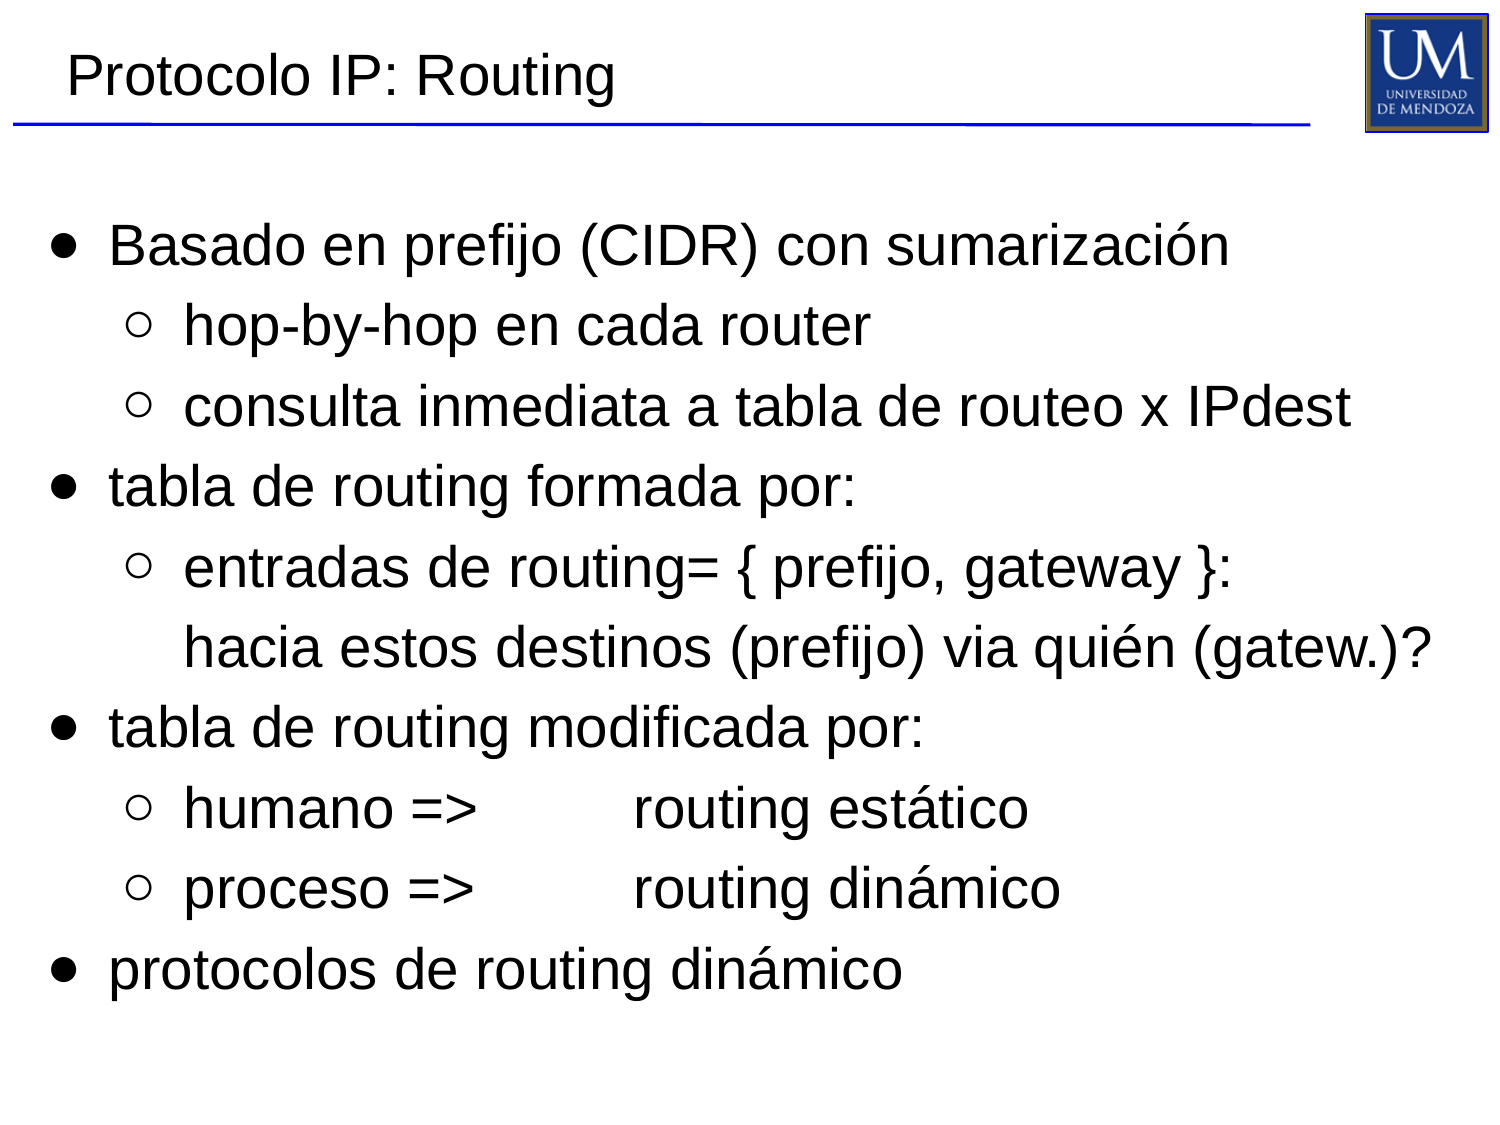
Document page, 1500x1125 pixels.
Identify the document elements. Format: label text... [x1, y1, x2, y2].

text_box Basado en prefijo (CIDR) con sumarización hop-by-hop en cada router consulta inmediata a tabla de routeo x IPdest tabla de routing formada por: entradas de routing= { prefijo, gateway }: hacia estos destinos (prefijo) via quién (gatew.)? tabla de routing modificada por: humano => routing estático proceso => routing dinámico protocolos de routing dinámico [18, 178, 1500, 1125]
title Protocolo IP: Routing [51, 22, 1449, 115]
picture [1366, 15, 1487, 131]
